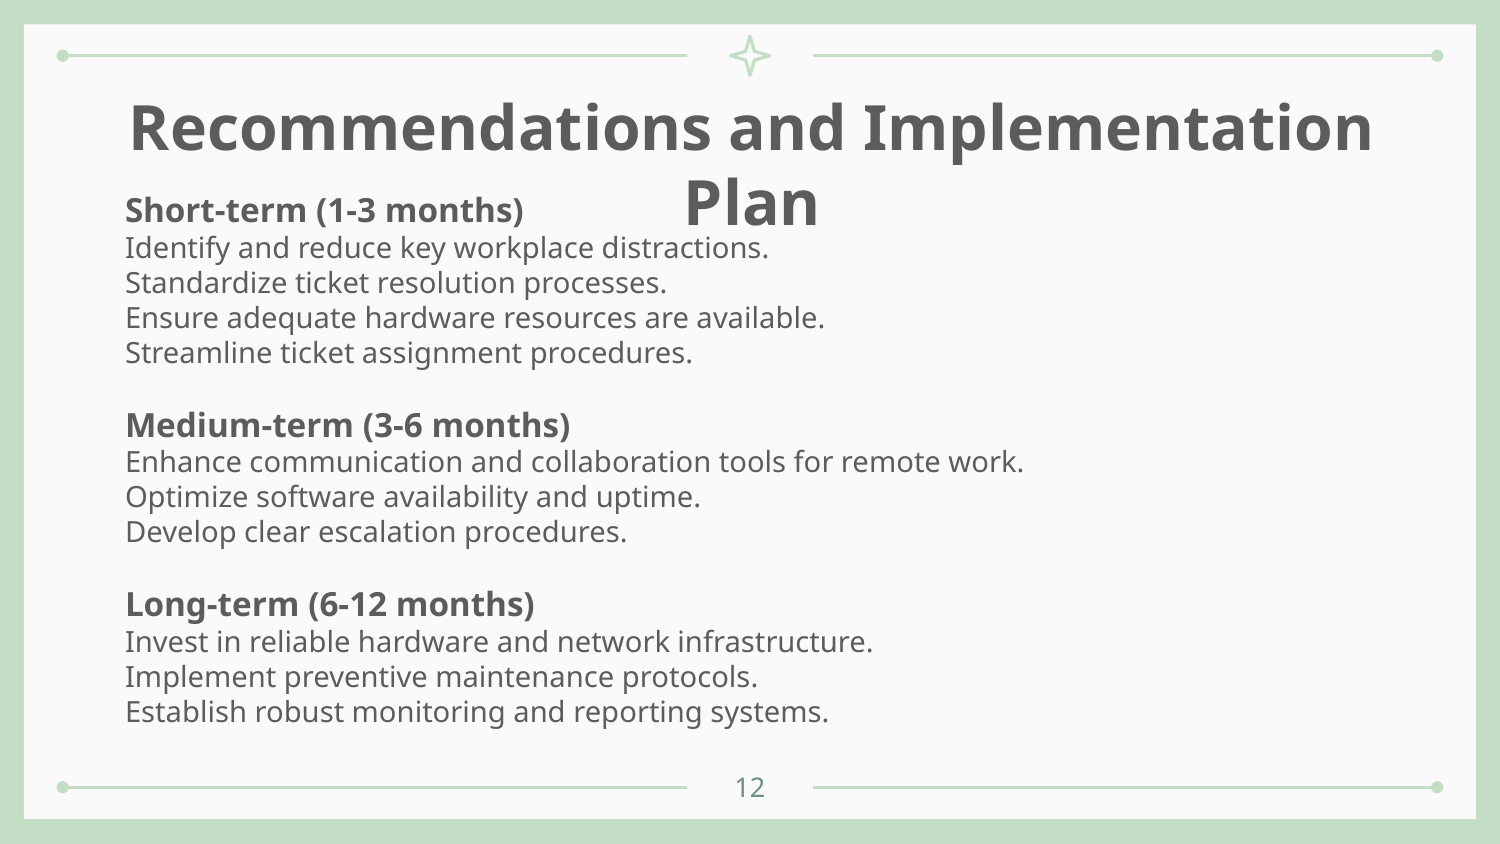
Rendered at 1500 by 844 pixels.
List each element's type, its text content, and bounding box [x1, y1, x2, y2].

subtitle Short-term (1-3 months) Identify and reduce key workplace distractions. Standardize ticket resolution processes. Ensure adequate hardware resources are available. Streamline ticket assignment procedures. Medium-term (3-6 months) Enhance communication and collaboration tools for remote work. Optimize software availability and uptime. Develop clear escalation procedures. Long-term (6-12 months) Invest in reliable hardware and network infrastructure. Implement preventive maintenance protocols. Establish robust monitoring and reporting systems. [109, 181, 1472, 781]
slide_number 12 [705, 781, 795, 810]
title Recommendations and Implementation Plan [45, 72, 1460, 167]
